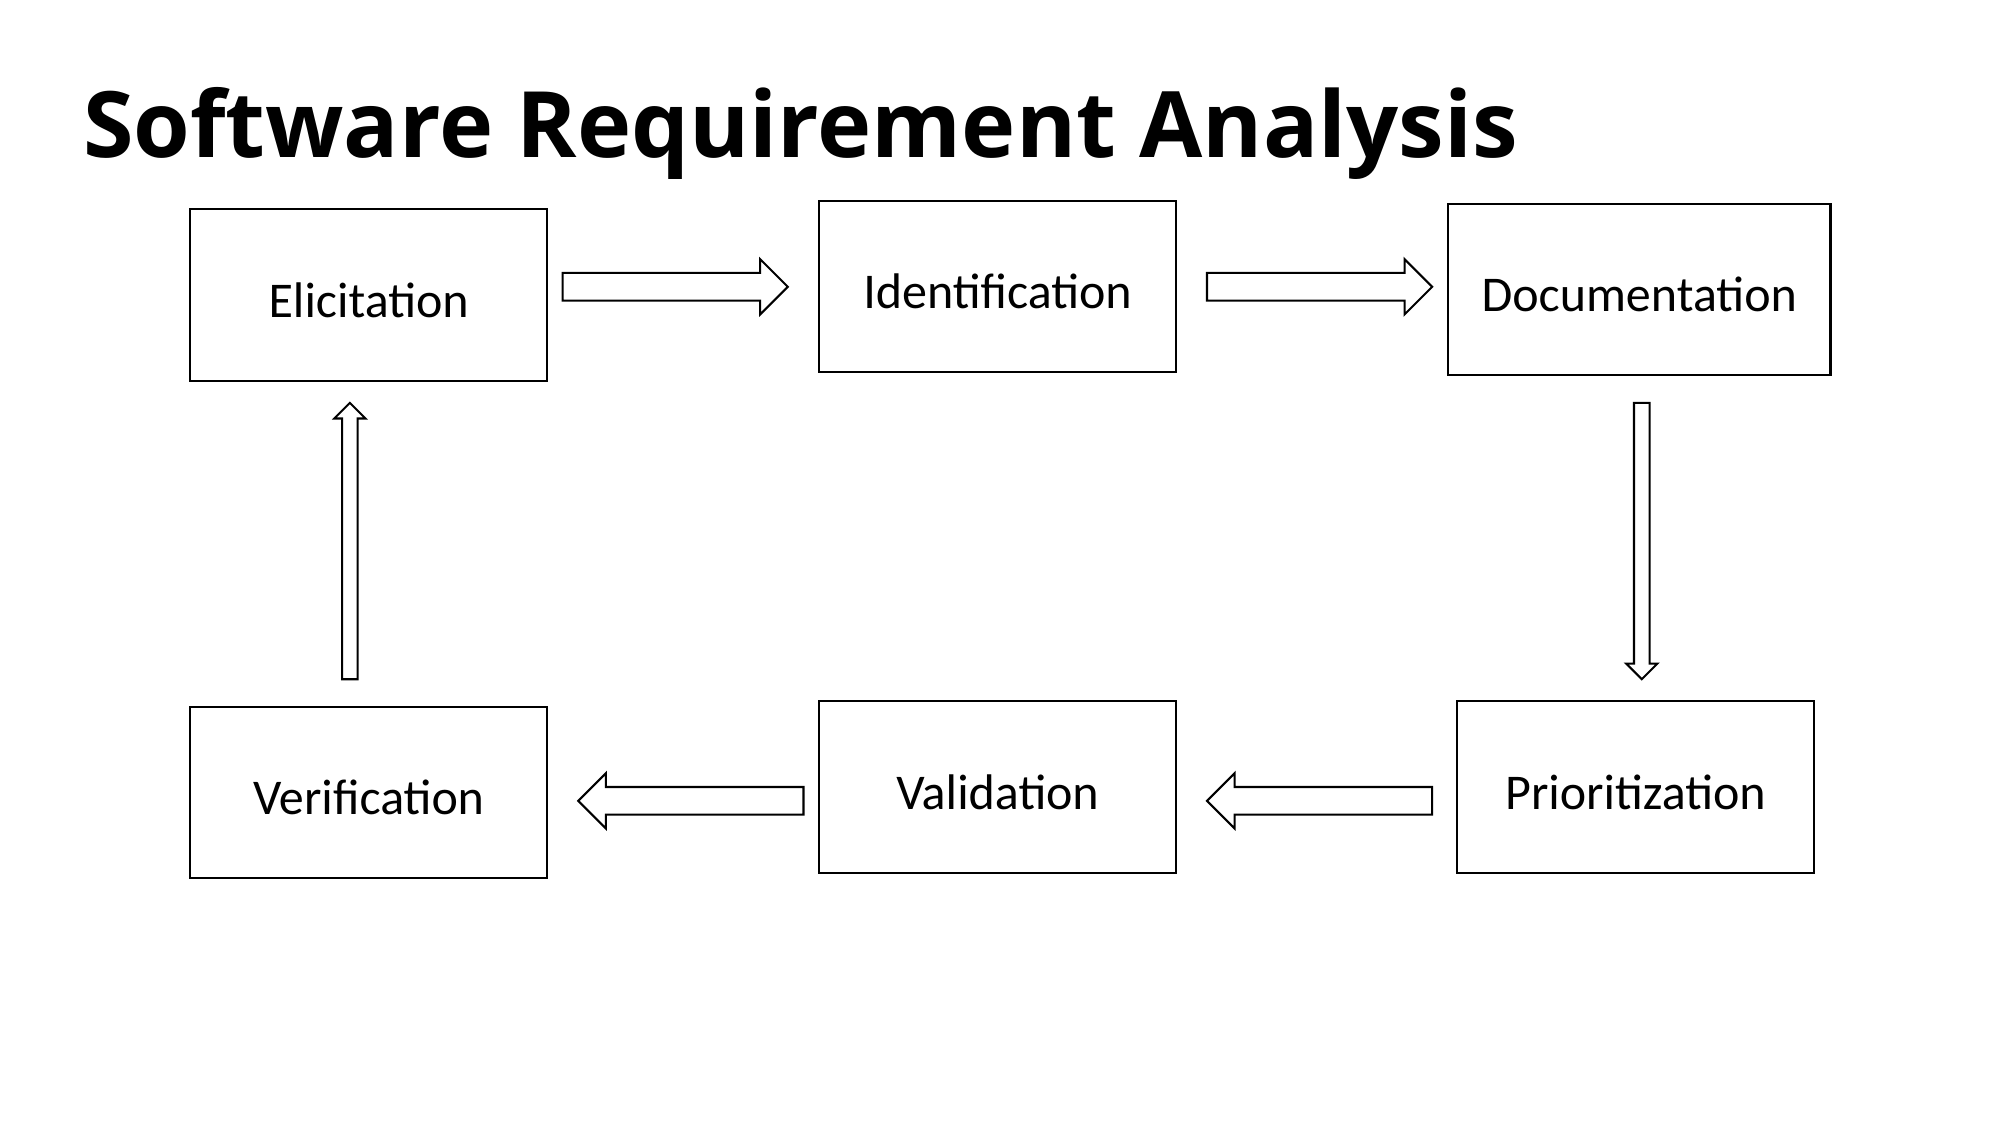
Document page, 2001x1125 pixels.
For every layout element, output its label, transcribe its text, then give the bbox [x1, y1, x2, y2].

title Software Requirement Analysis [68, 55, 1587, 202]
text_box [190, 201, 1831, 879]
